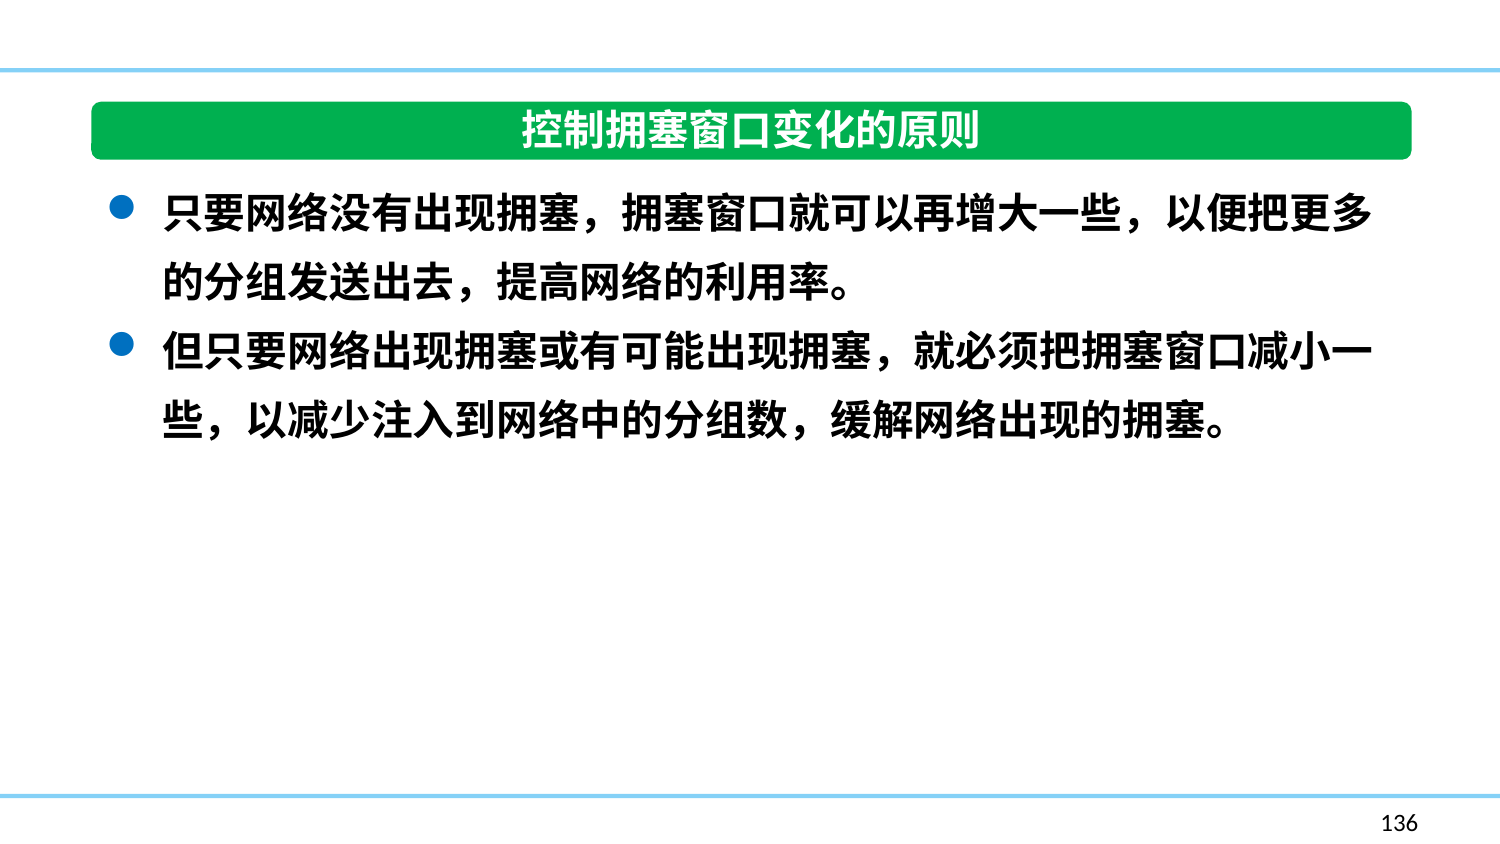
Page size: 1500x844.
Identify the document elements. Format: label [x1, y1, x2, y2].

text_box [91, 96, 1412, 451]
slide_number [1365, 798, 1480, 844]
